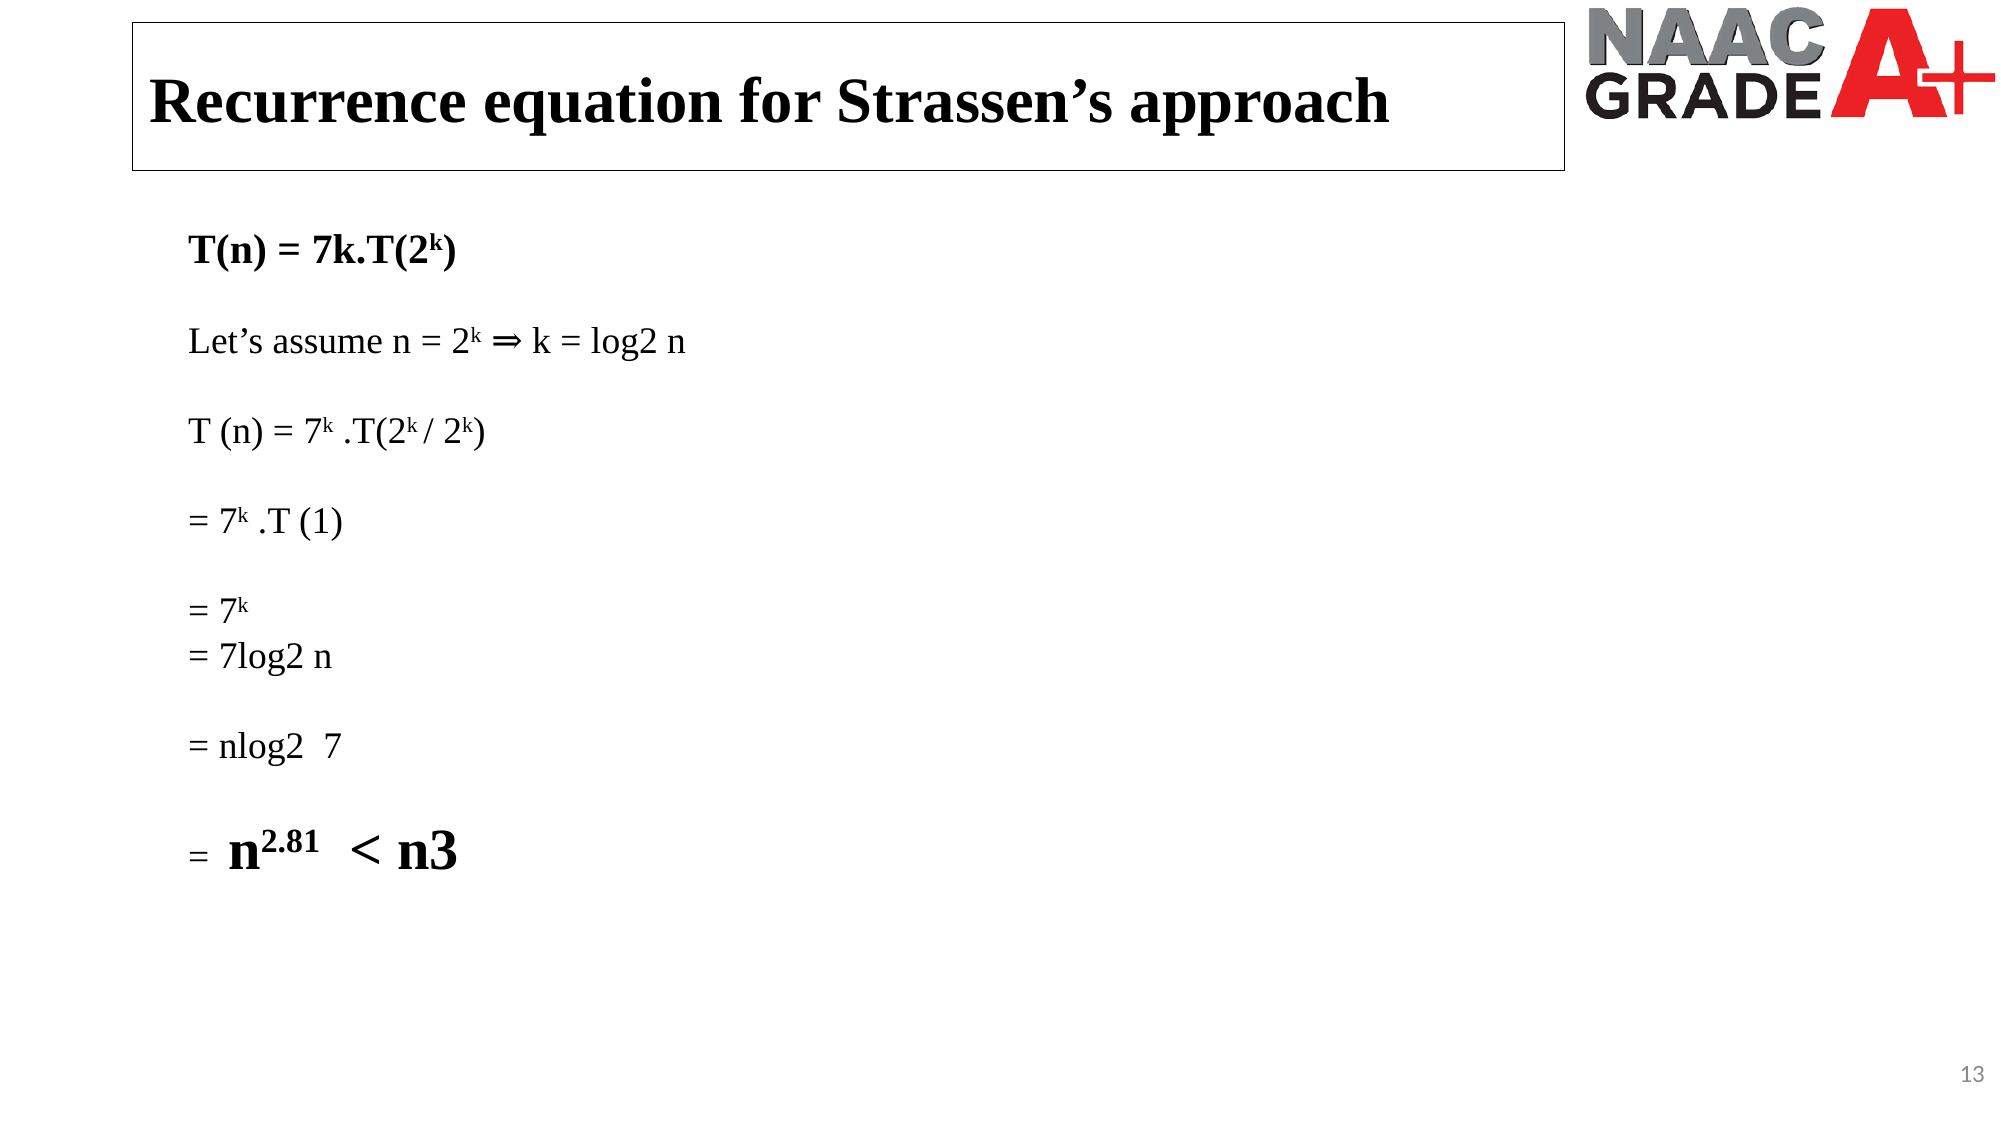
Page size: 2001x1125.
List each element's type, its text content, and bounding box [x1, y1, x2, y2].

slide_number 13 [1550, 1042, 2000, 1103]
picture [1585, 6, 1998, 119]
text_box T(n) = 7k.T(2k) Let’s assume n = 2k ⇒ k = log2 n T (n) = 7k .T(2k / 2k) = 7k .T (1) = 7k = 7log2 n = nlog2 7 = n2.81 < n3 [173, 214, 1174, 889]
title Recurrence equation for Strassen’s approach [132, 22, 1565, 171]
